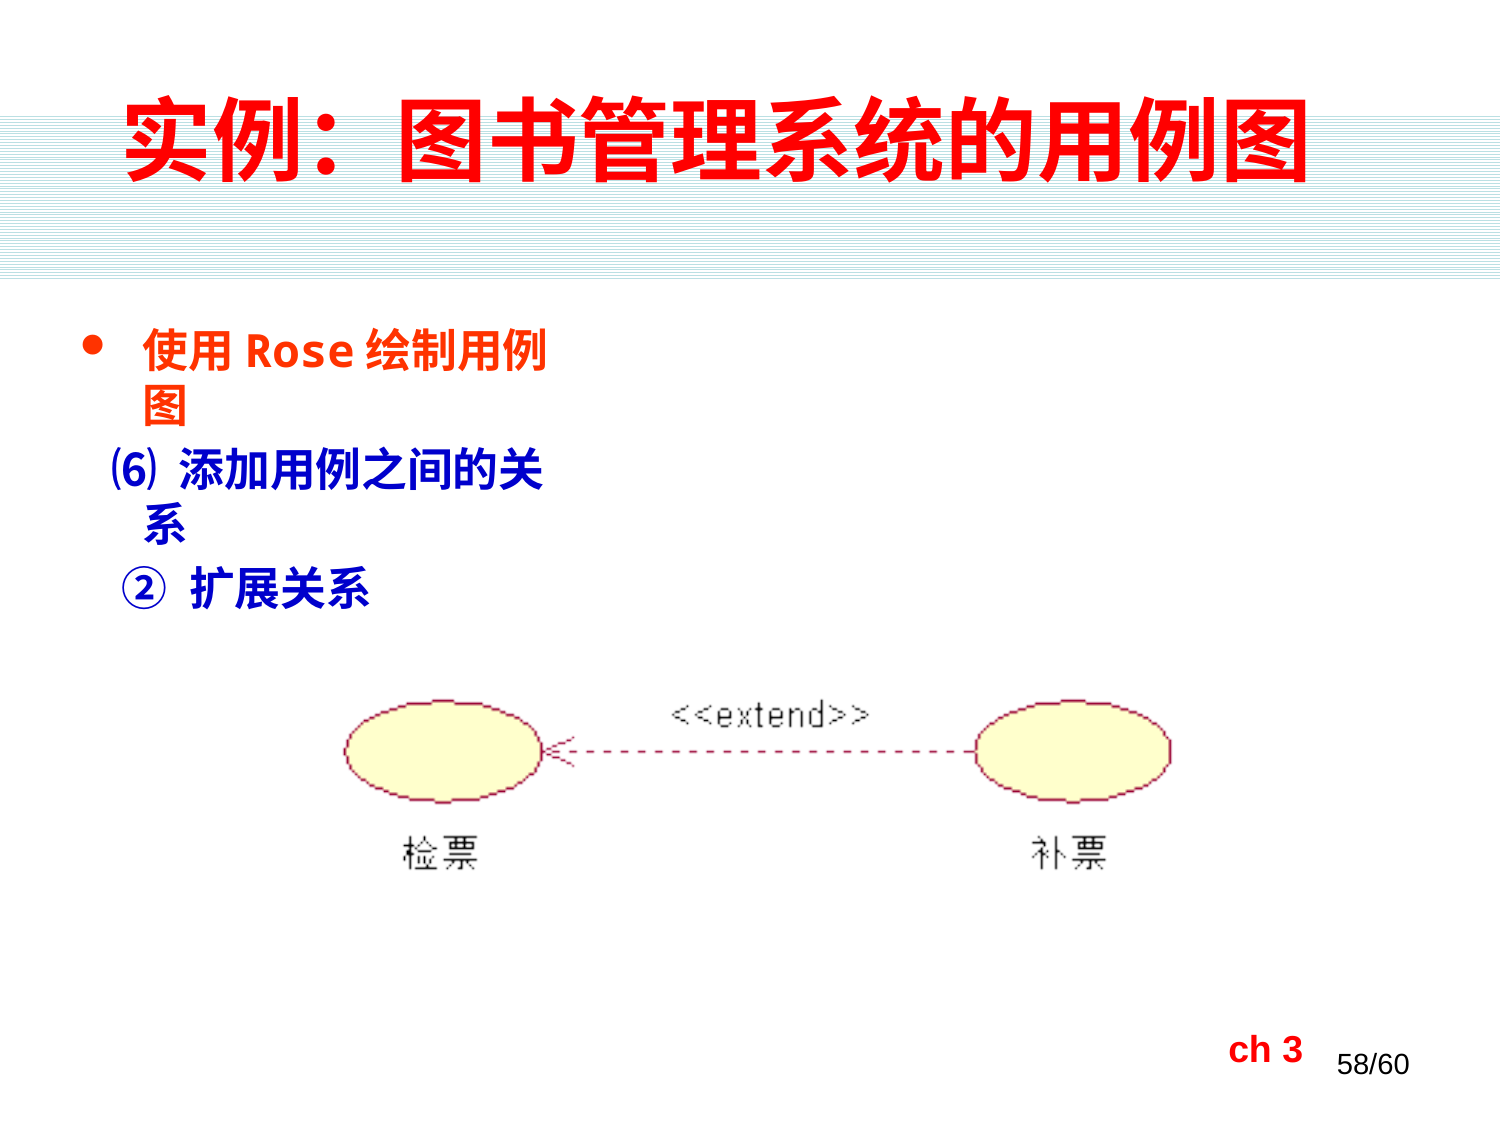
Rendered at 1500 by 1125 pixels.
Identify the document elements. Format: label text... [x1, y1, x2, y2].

slide_number 58/60 [1074, 1037, 1426, 1113]
text_box ch 3 [1213, 1017, 1401, 1078]
title 实例：图书管理系统的用例图 [105, 71, 1418, 206]
picture [324, 683, 1188, 882]
list 使用Rose绘制用例图 ⑹ 添加用例之间的关系 ② 扩展关系 [64, 314, 597, 878]
